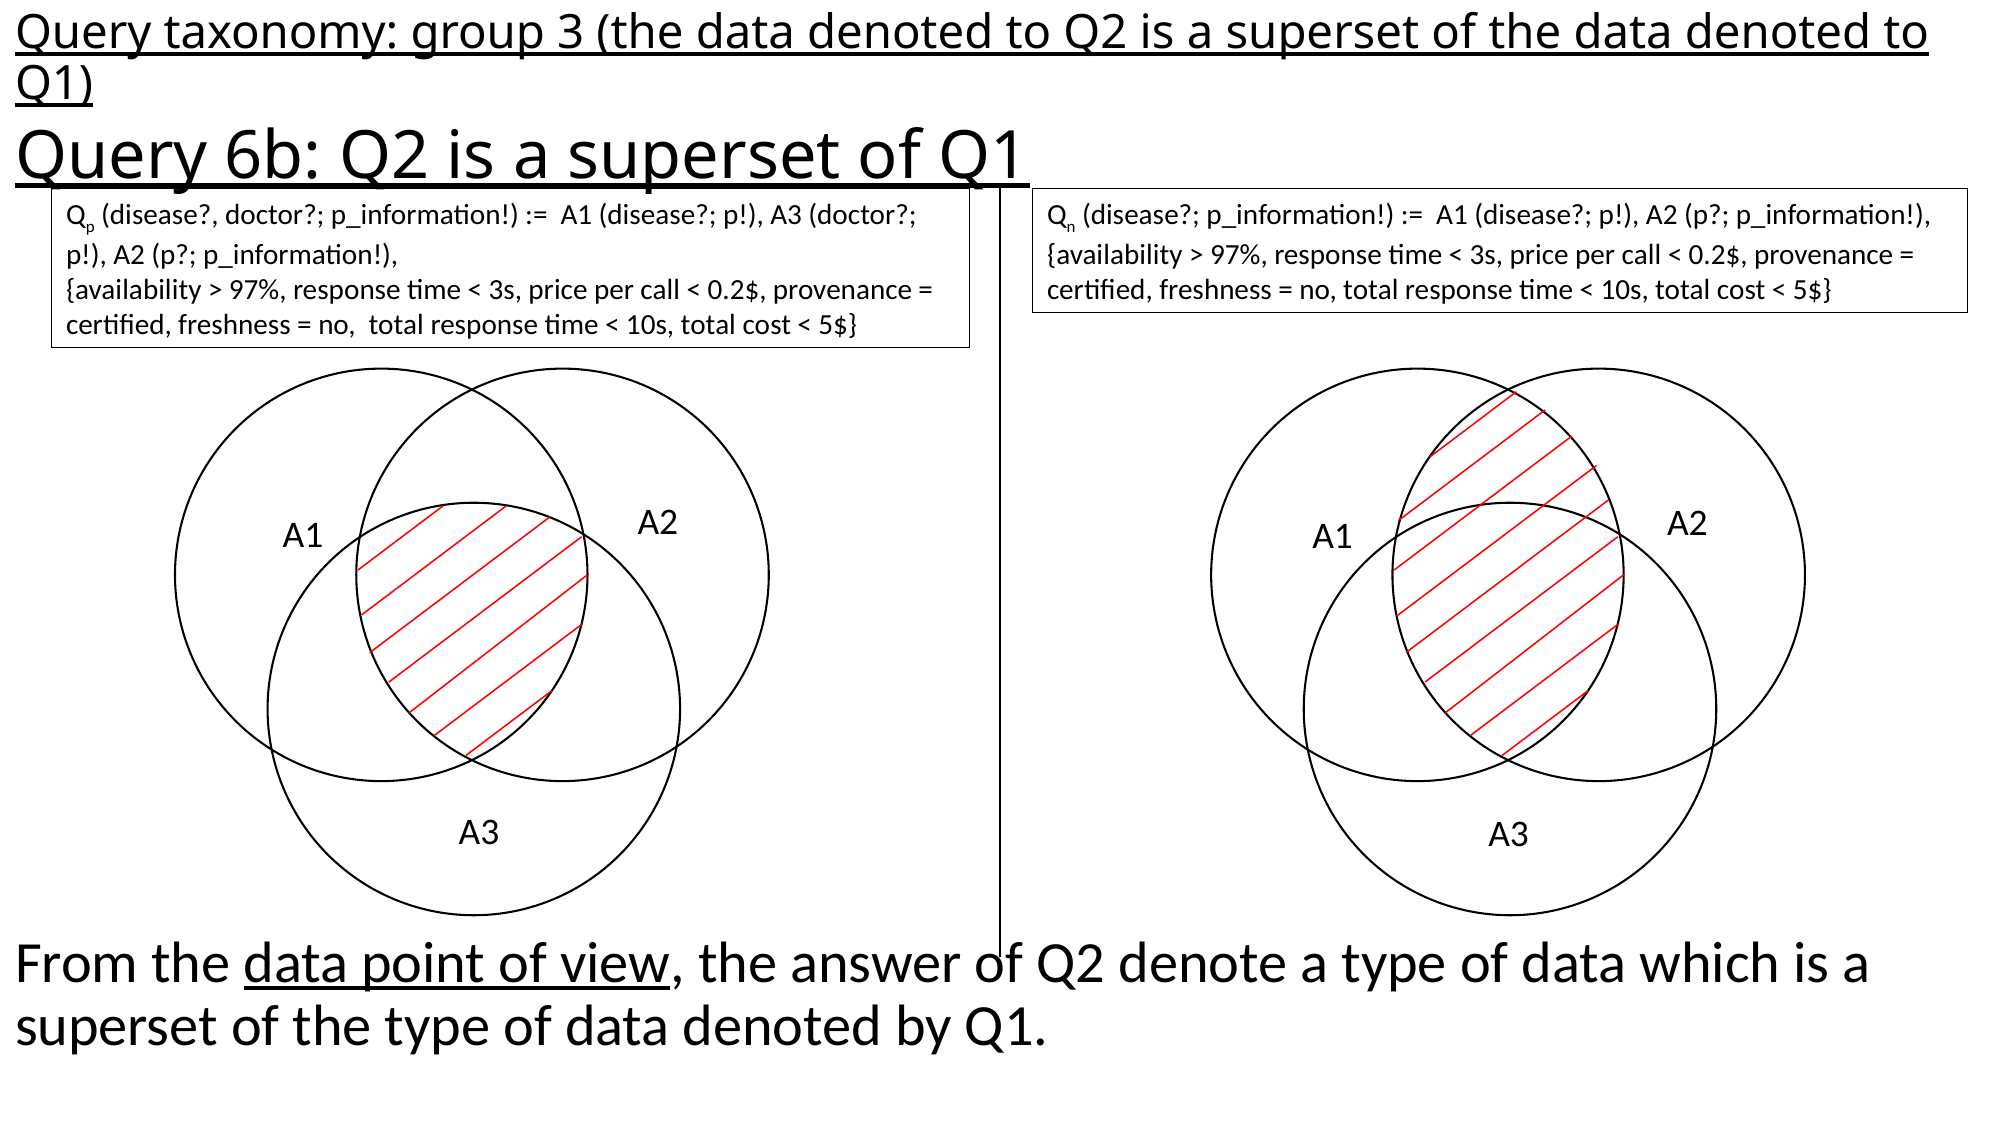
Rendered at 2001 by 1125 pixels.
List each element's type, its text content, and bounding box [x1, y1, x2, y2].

text_box Query 6b: Q2 is a superset of Q1 [0, 98, 2000, 216]
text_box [174, 368, 769, 916]
text_box Qp (disease?, doctor?; p_information!) := A1 (disease?; p!), A3 (doctor?; p!), A2 (p?; p_information!), {availability > 97%, response time < 3s, price per call < 0.2$, provenance = certified, freshness = no, total response time < 10s, total cost < 5$} [51, 188, 970, 348]
list From the data point of view, the answer of Q2 denote a type of data which is a superset of the type of data denoted by Q1. [0, 924, 2000, 1089]
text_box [1211, 368, 1805, 916]
title Query taxonomy: group 3 (the data denoted to Q2 is a superset of the data denoted to Q1) [0, 0, 2000, 98]
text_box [1398, 409, 1546, 521]
text_box Qn (disease?; p_information!) := A1 (disease?; p!), A2 (p?; p_information!), {availability > 97%, response time < 3s, price per call < 0.2$, provenance = certified, freshness = no, total response time < 10s, total cost < 5$} [1032, 188, 1968, 313]
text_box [1429, 391, 1517, 458]
